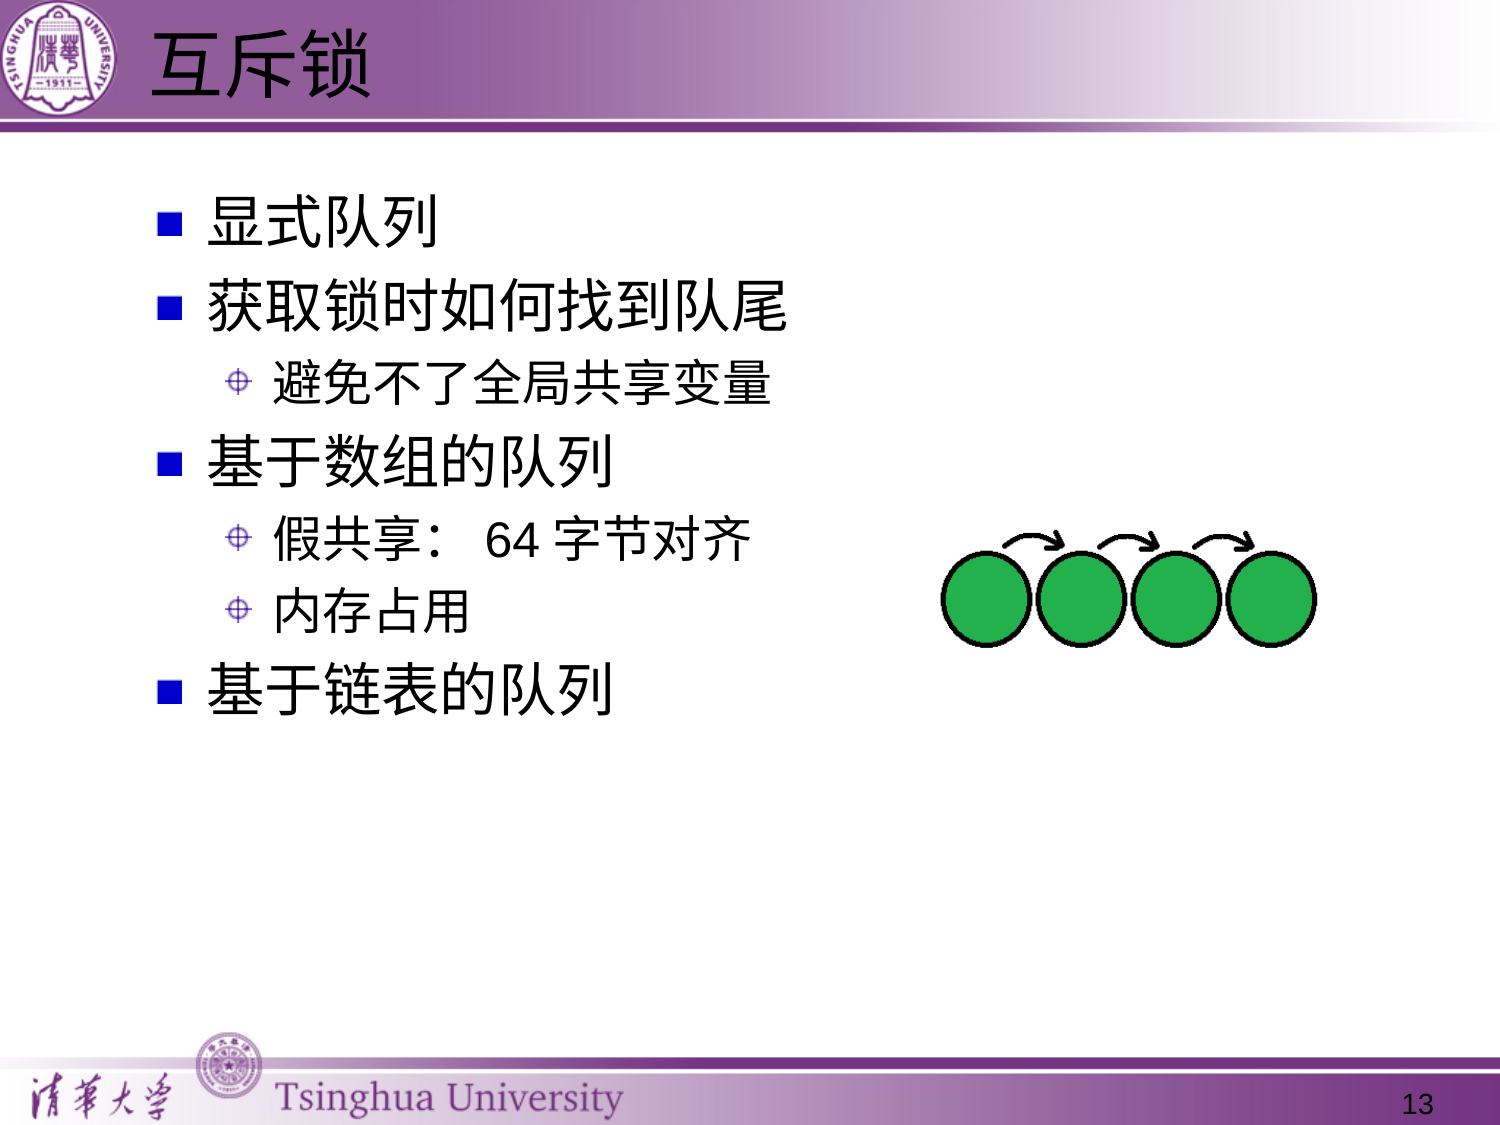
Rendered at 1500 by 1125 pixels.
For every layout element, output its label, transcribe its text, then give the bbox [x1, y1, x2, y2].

list 显式队列 获取锁时如何找到队尾 避免不了全局共享变量 基于数组的队列 假共享：64字节对齐 内存占用 基于链表的队列 [135, 163, 1436, 1020]
slide_number 13 [1335, 1077, 1500, 1125]
title 互斥锁 [133, 11, 1437, 114]
picture [0, 0, 1500, 1125]
